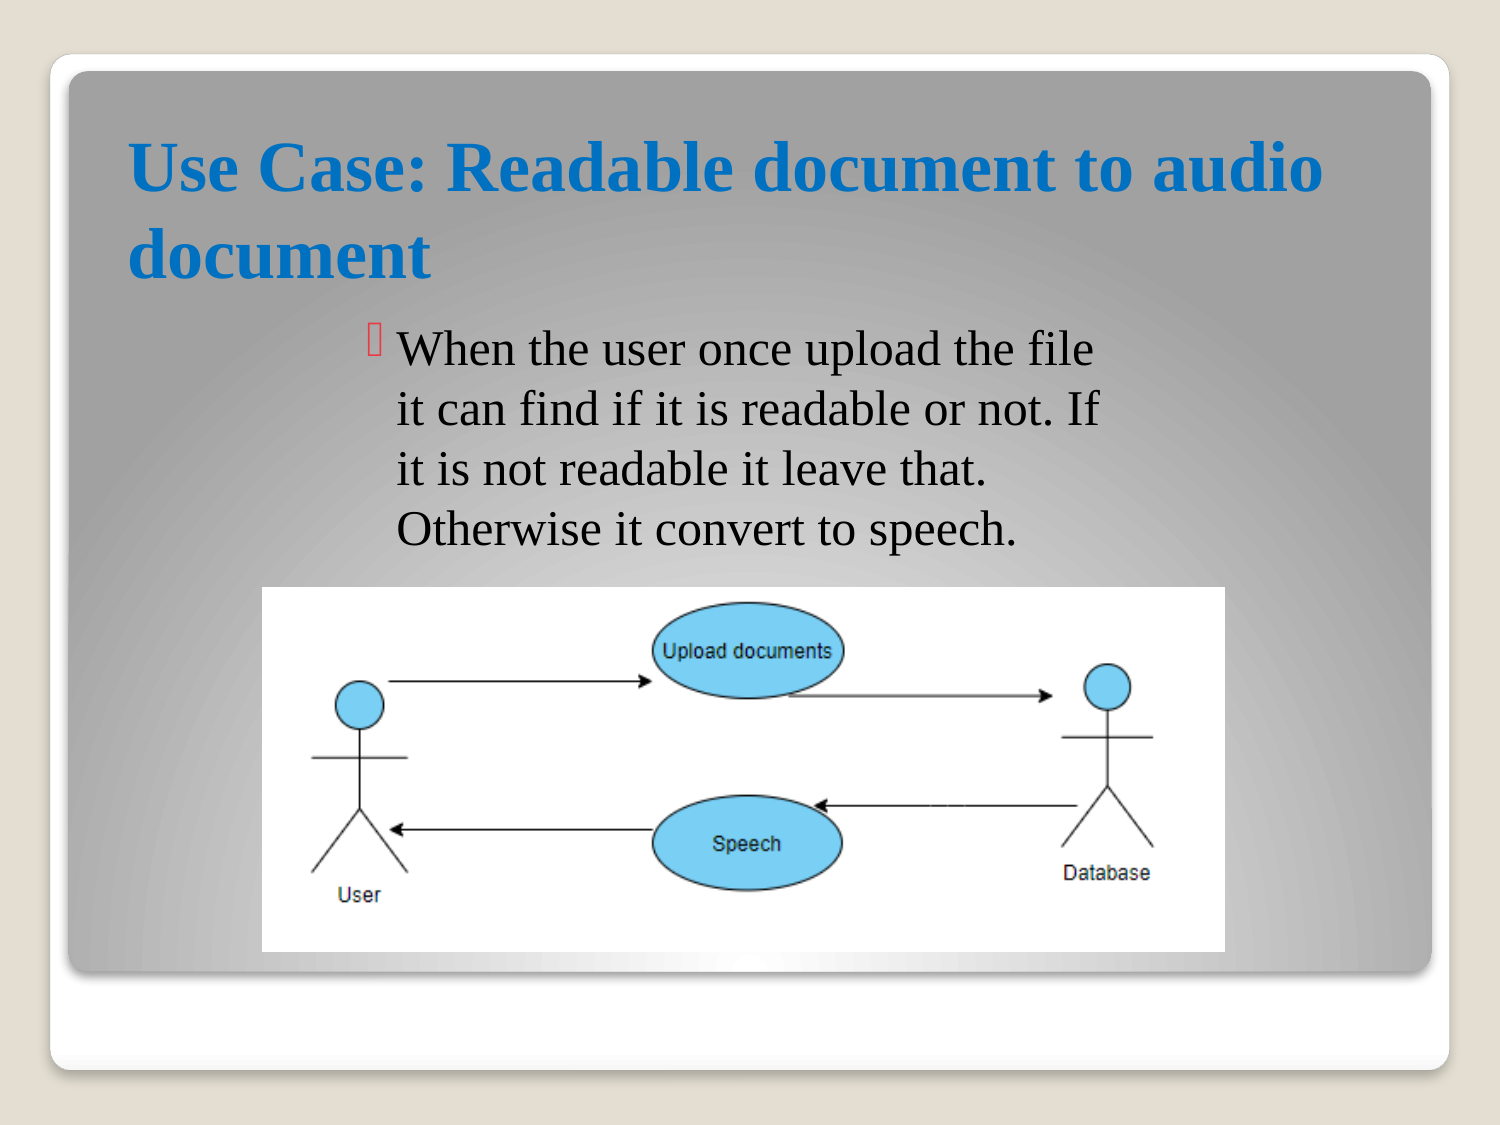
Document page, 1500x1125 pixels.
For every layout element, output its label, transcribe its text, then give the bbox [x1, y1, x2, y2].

list When the user once upload the file it can find if it is readable or not. If it is not readable it leave that. Otherwise it convert to speech. [237, 299, 1150, 563]
title Use Case: Readable document to audio document [112, 112, 1388, 300]
picture [262, 587, 1226, 953]
